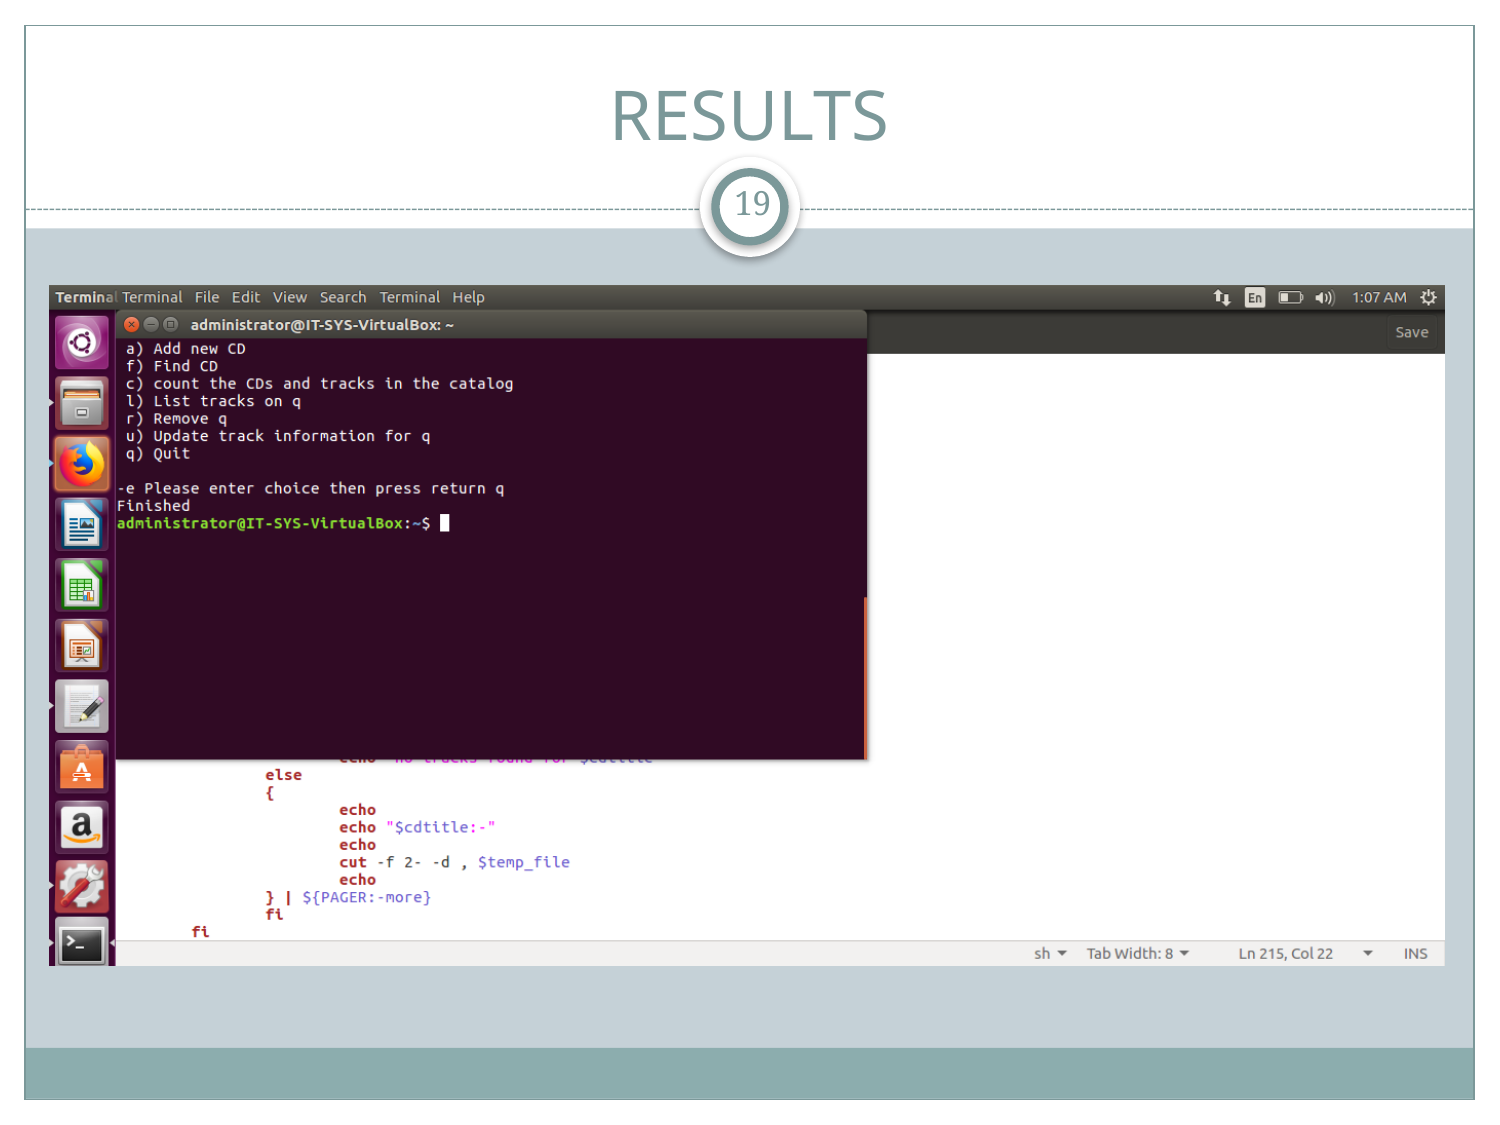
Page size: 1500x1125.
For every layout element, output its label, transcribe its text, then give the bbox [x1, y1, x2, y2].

title RESULTS [49, 37, 1450, 162]
slide_number 19 [715, 168, 791, 241]
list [49, 285, 1445, 966]
footer [50, 1051, 638, 1112]
